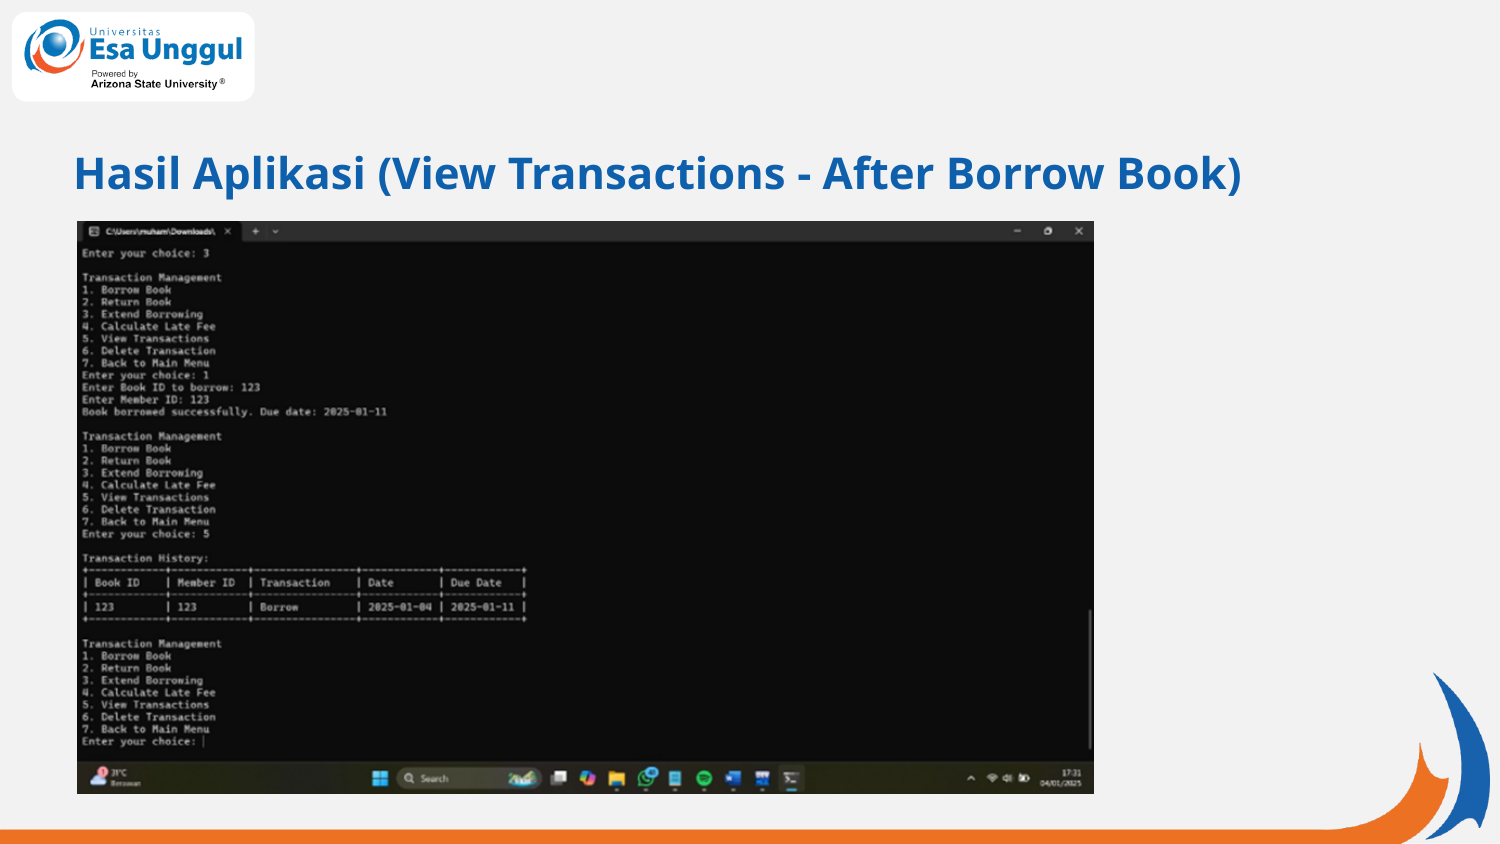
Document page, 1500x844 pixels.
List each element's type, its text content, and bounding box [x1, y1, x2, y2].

title Hasil Aplikasi (View Transactions - After Borrow Book) [61, 130, 1417, 222]
picture [18, 11, 249, 98]
picture [0, 220, 1490, 844]
